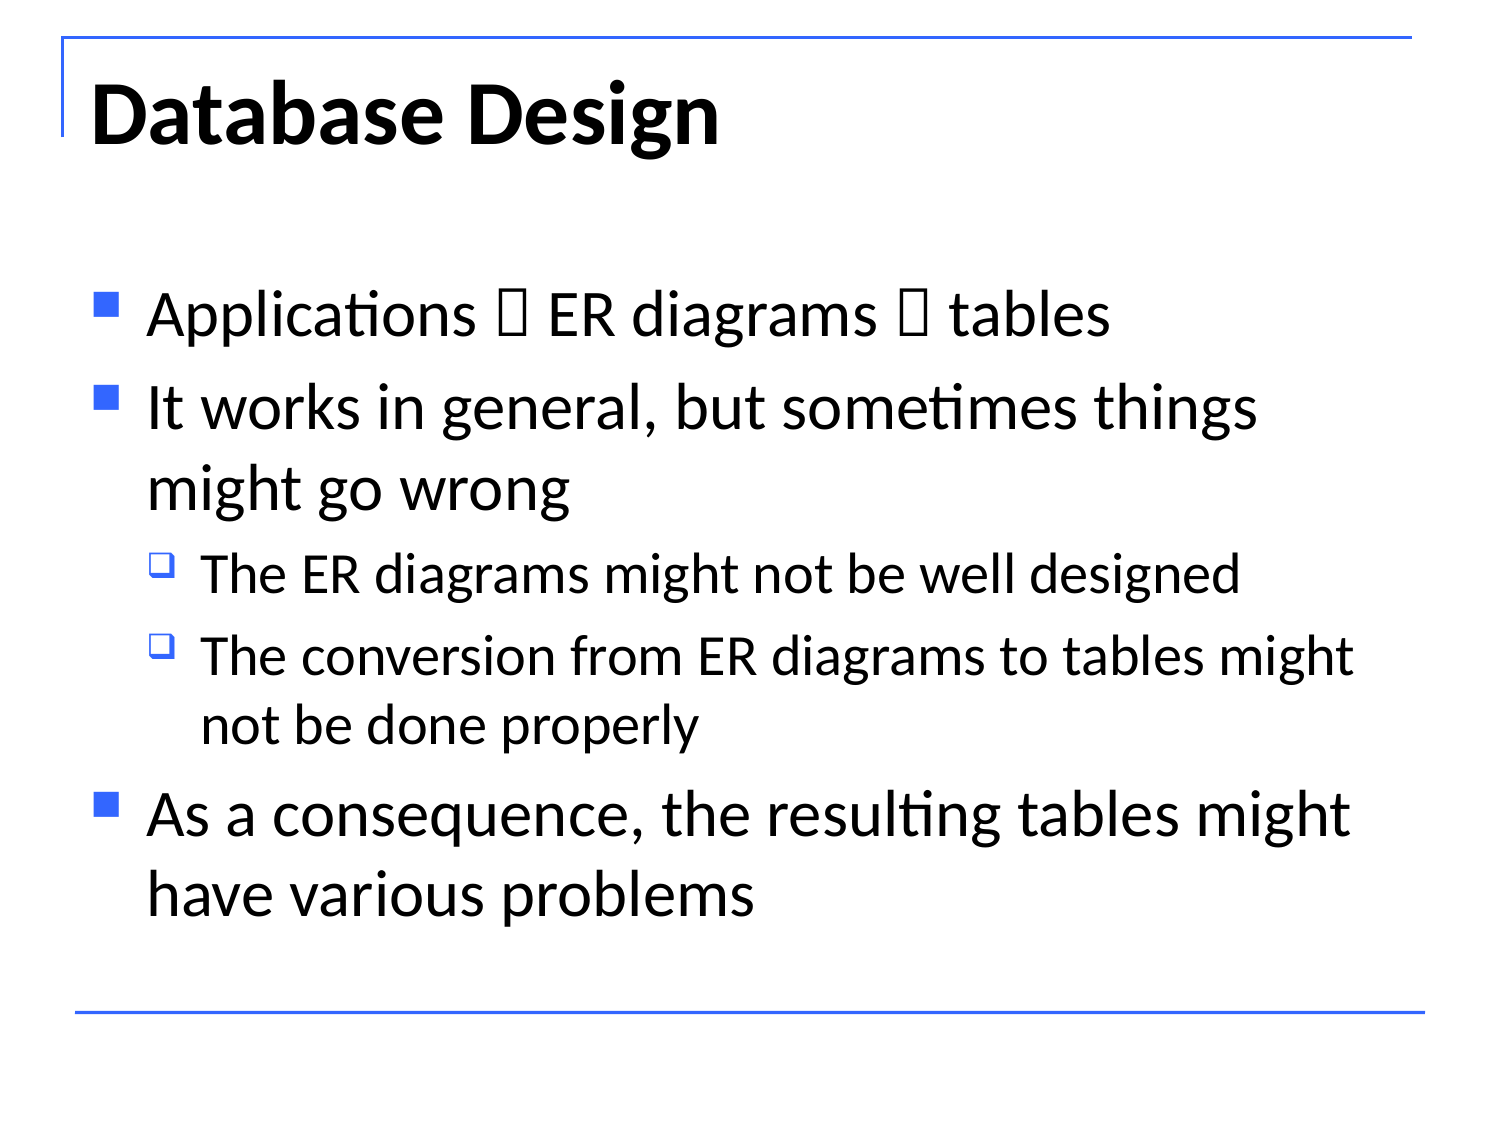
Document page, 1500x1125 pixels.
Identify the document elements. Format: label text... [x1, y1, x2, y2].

list Applications  ER diagrams  tables It works in general, but sometimes things might go wrong The ER diagrams might not be well designed The conversion from ER diagrams to tables might not be done properly As a consequence, the resulting tables might have various problems [74, 262, 1426, 1006]
title Database Design [74, 45, 1426, 233]
